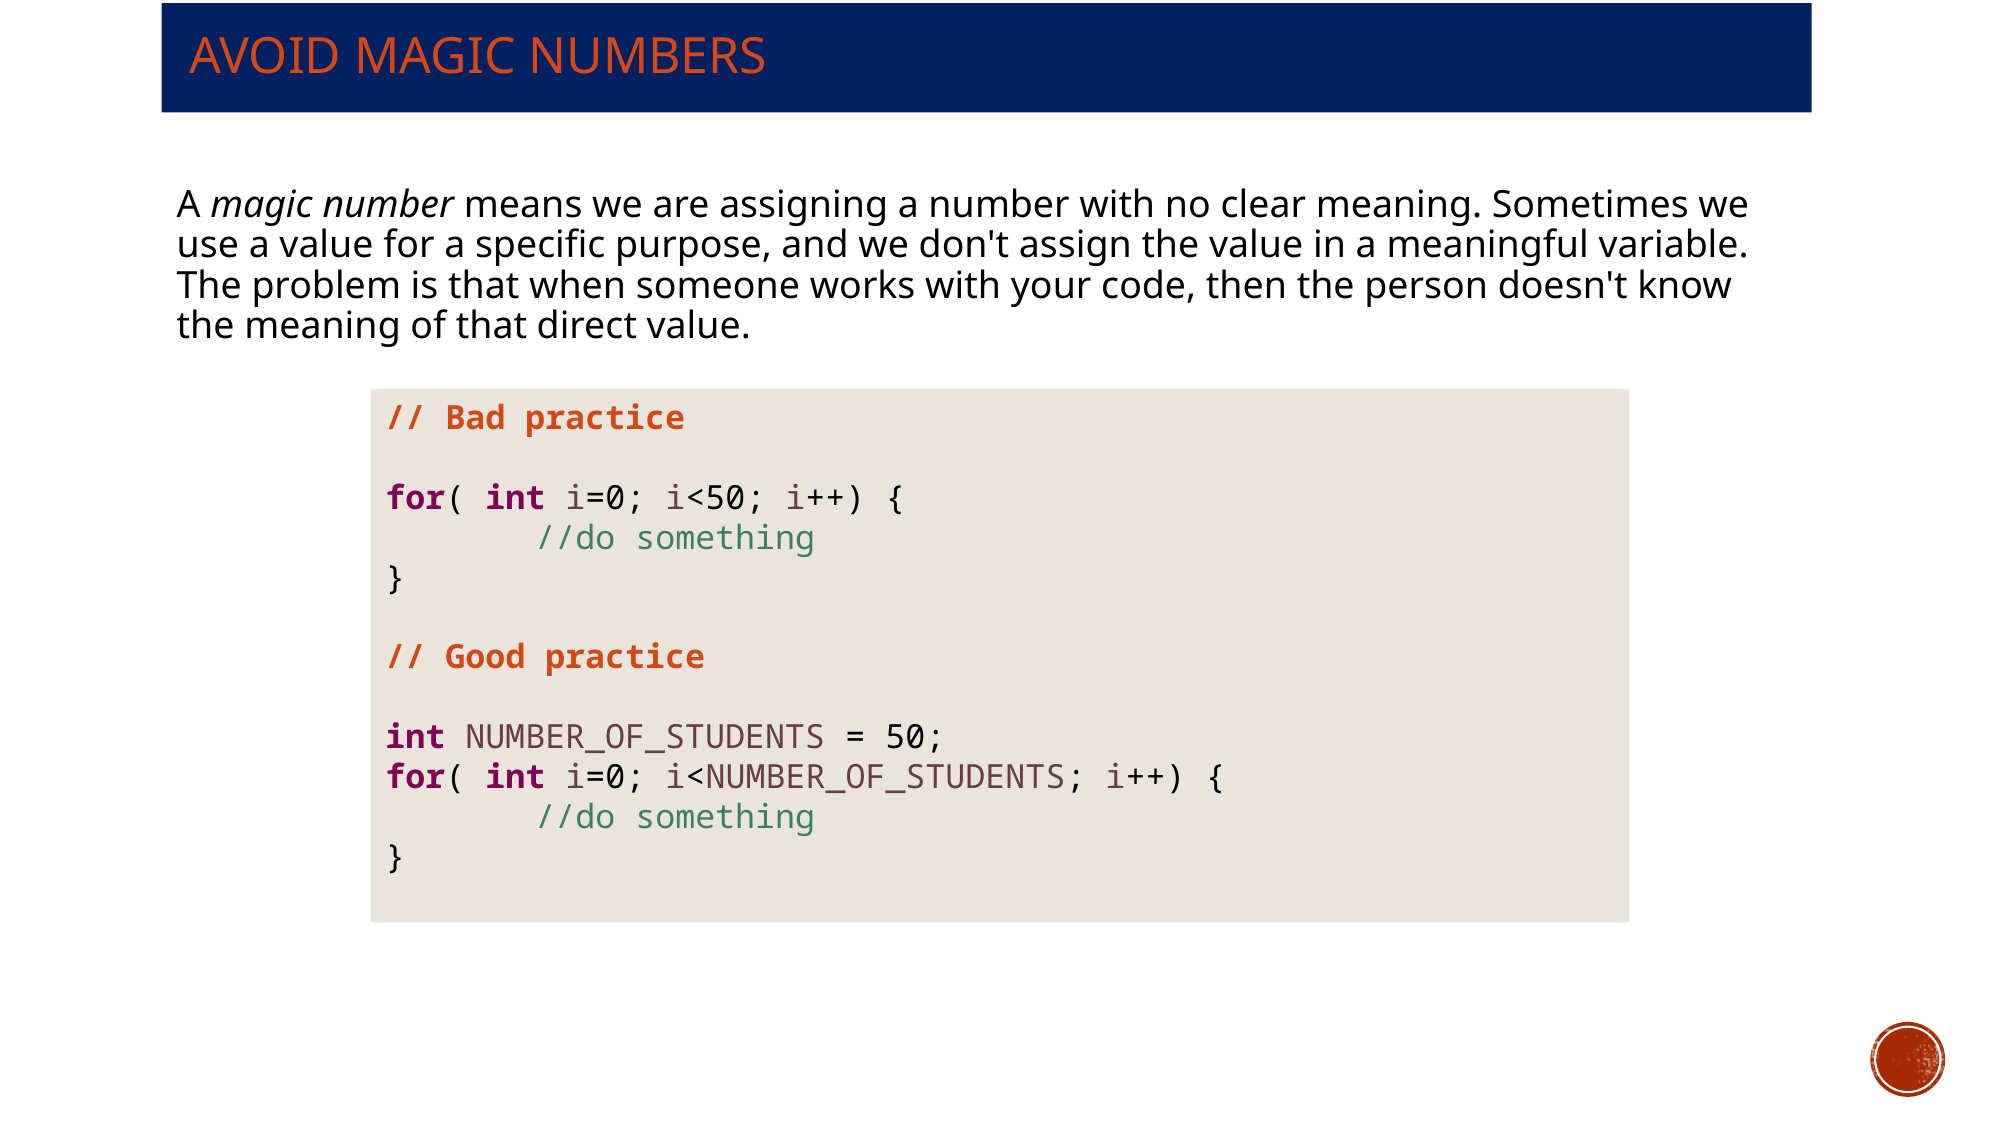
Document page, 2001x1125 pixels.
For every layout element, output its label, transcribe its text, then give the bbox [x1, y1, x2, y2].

text_box // Bad practice for( int i=0; i<50; i++) { //do something } // Good practice int NUMBER_OF_STUDENTS = 50; for( int i=0; i<NUMBER_OF_STUDENTS; i++) { //do something } [370, 388, 1630, 923]
list A magic number means we are assigning a number with no clear meaning. Sometimes we use a value for a specific purpose, and we don't assign the value in a meaningful variable. The problem is that when someone works with your code, then the person doesn't know the meaning of that direct value. [161, 177, 1812, 942]
title avoid magic numbers [161, 3, 1812, 113]
